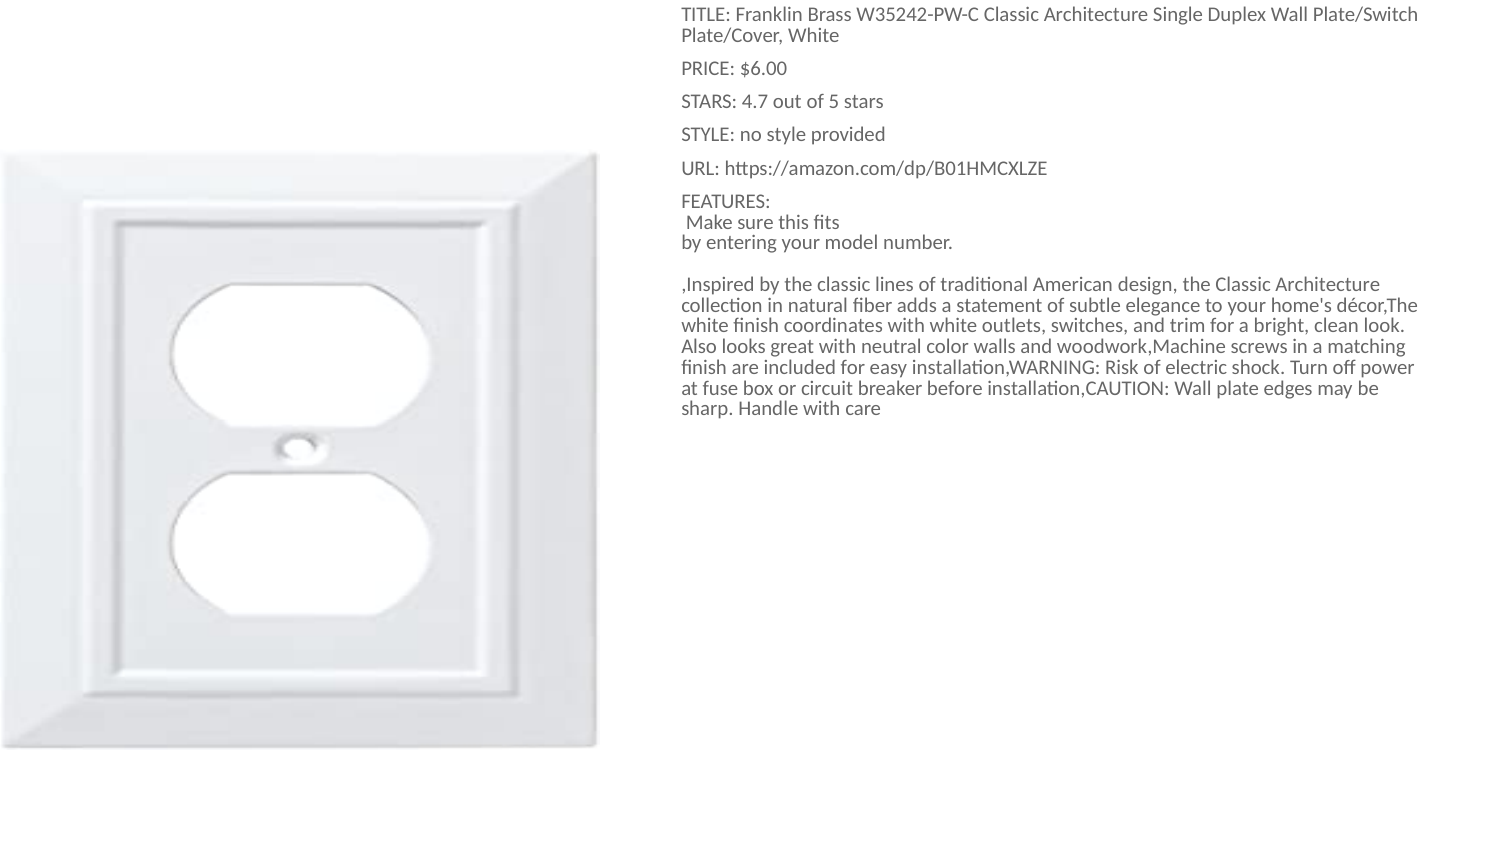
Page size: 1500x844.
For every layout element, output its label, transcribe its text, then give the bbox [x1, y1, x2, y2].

picture [0, 149, 600, 750]
table_header TITLE: Franklin Brass W35242-PW-C Classic Architecture Single Duplex Wall Plate/Switch Plate/Cover, White [675, 0, 1425, 54]
table_cell FEATURES: Make sure this fits by entering your model number. ,Inspired by the classic lines of traditional American design, the Classic Architecture collection in natural fiber adds a statement of subtle elegance to your home's décor,The white finish coordinates with white outlets, switches, and trim for a bright, clean look. Also looks great with neutral color walls and woodwork,Machine screws in a matching finish are included for easy installation,WARNING: Risk of electric shock. Turn off power at fuse box or circuit breaker before installation,CAUTION: Wall plate edges may be sharp. Handle with care [675, 187, 1425, 427]
table_cell STARS: 4.7 out of 5 stars [675, 87, 1425, 120]
table_cell URL: https://amazon.com/dp/B01HMCXLZE [675, 153, 1425, 187]
table_cell PRICE: $6.00 [675, 54, 1425, 87]
table_cell STYLE: no style provided [675, 120, 1425, 153]
